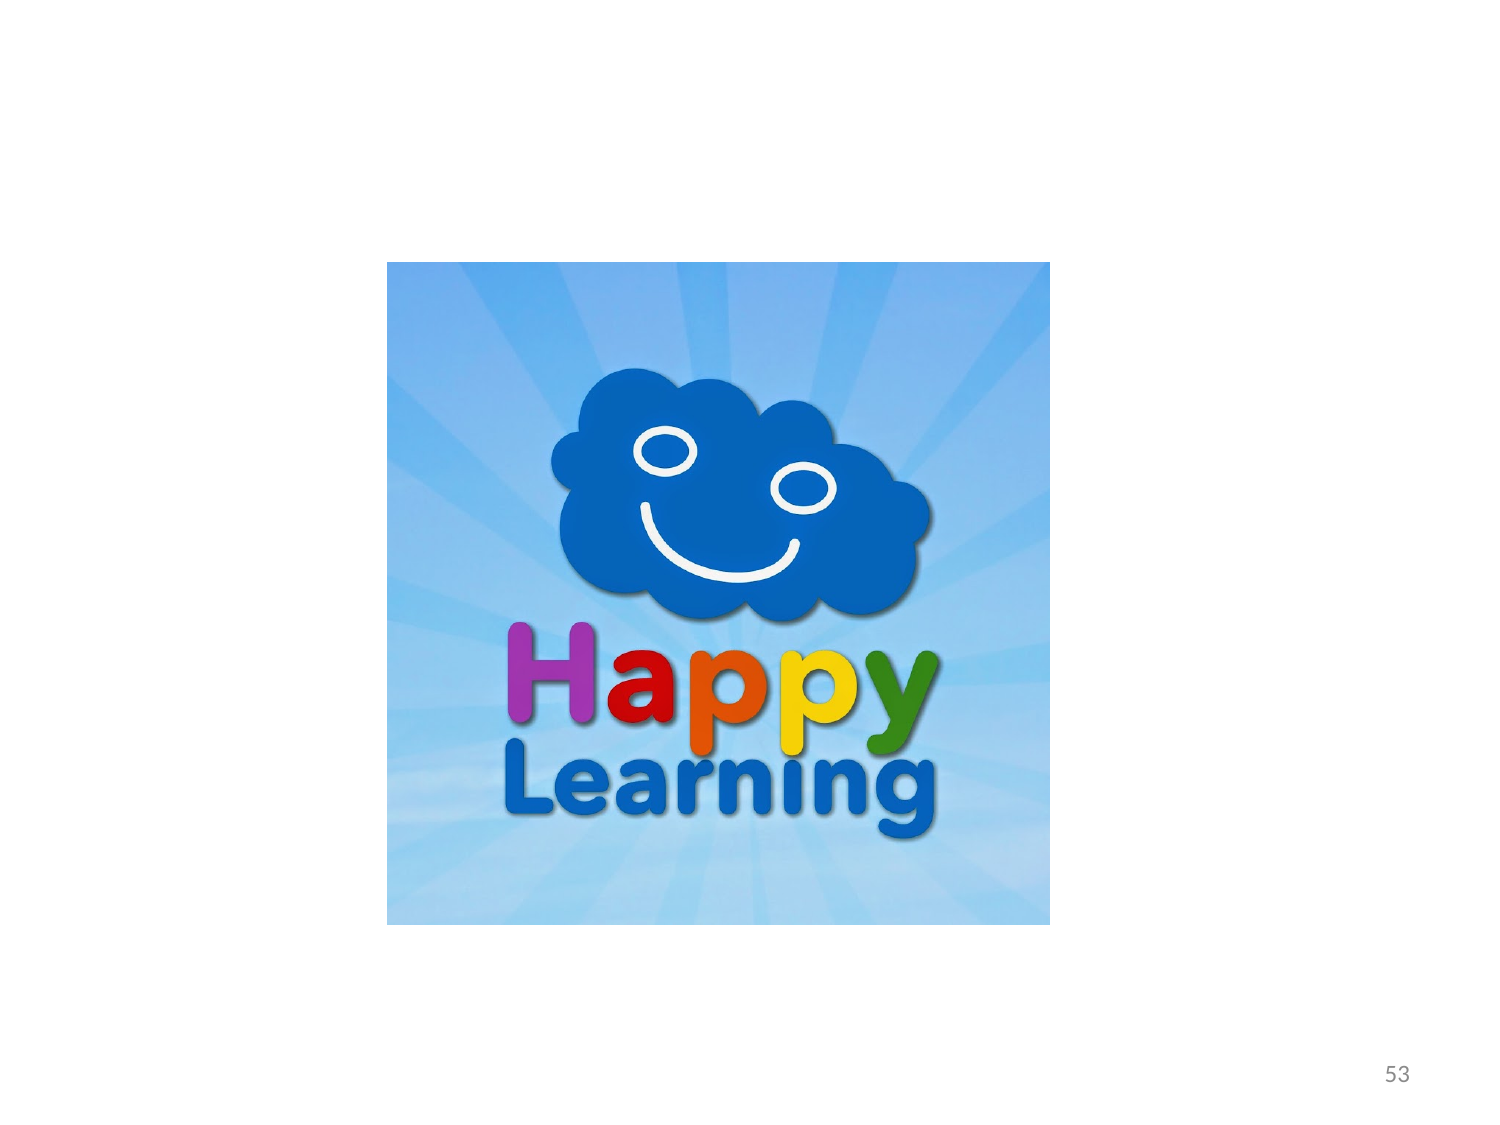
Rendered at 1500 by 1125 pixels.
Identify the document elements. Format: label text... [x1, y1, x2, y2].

slide_number 53 [1074, 1042, 1425, 1103]
picture [387, 262, 1050, 925]
